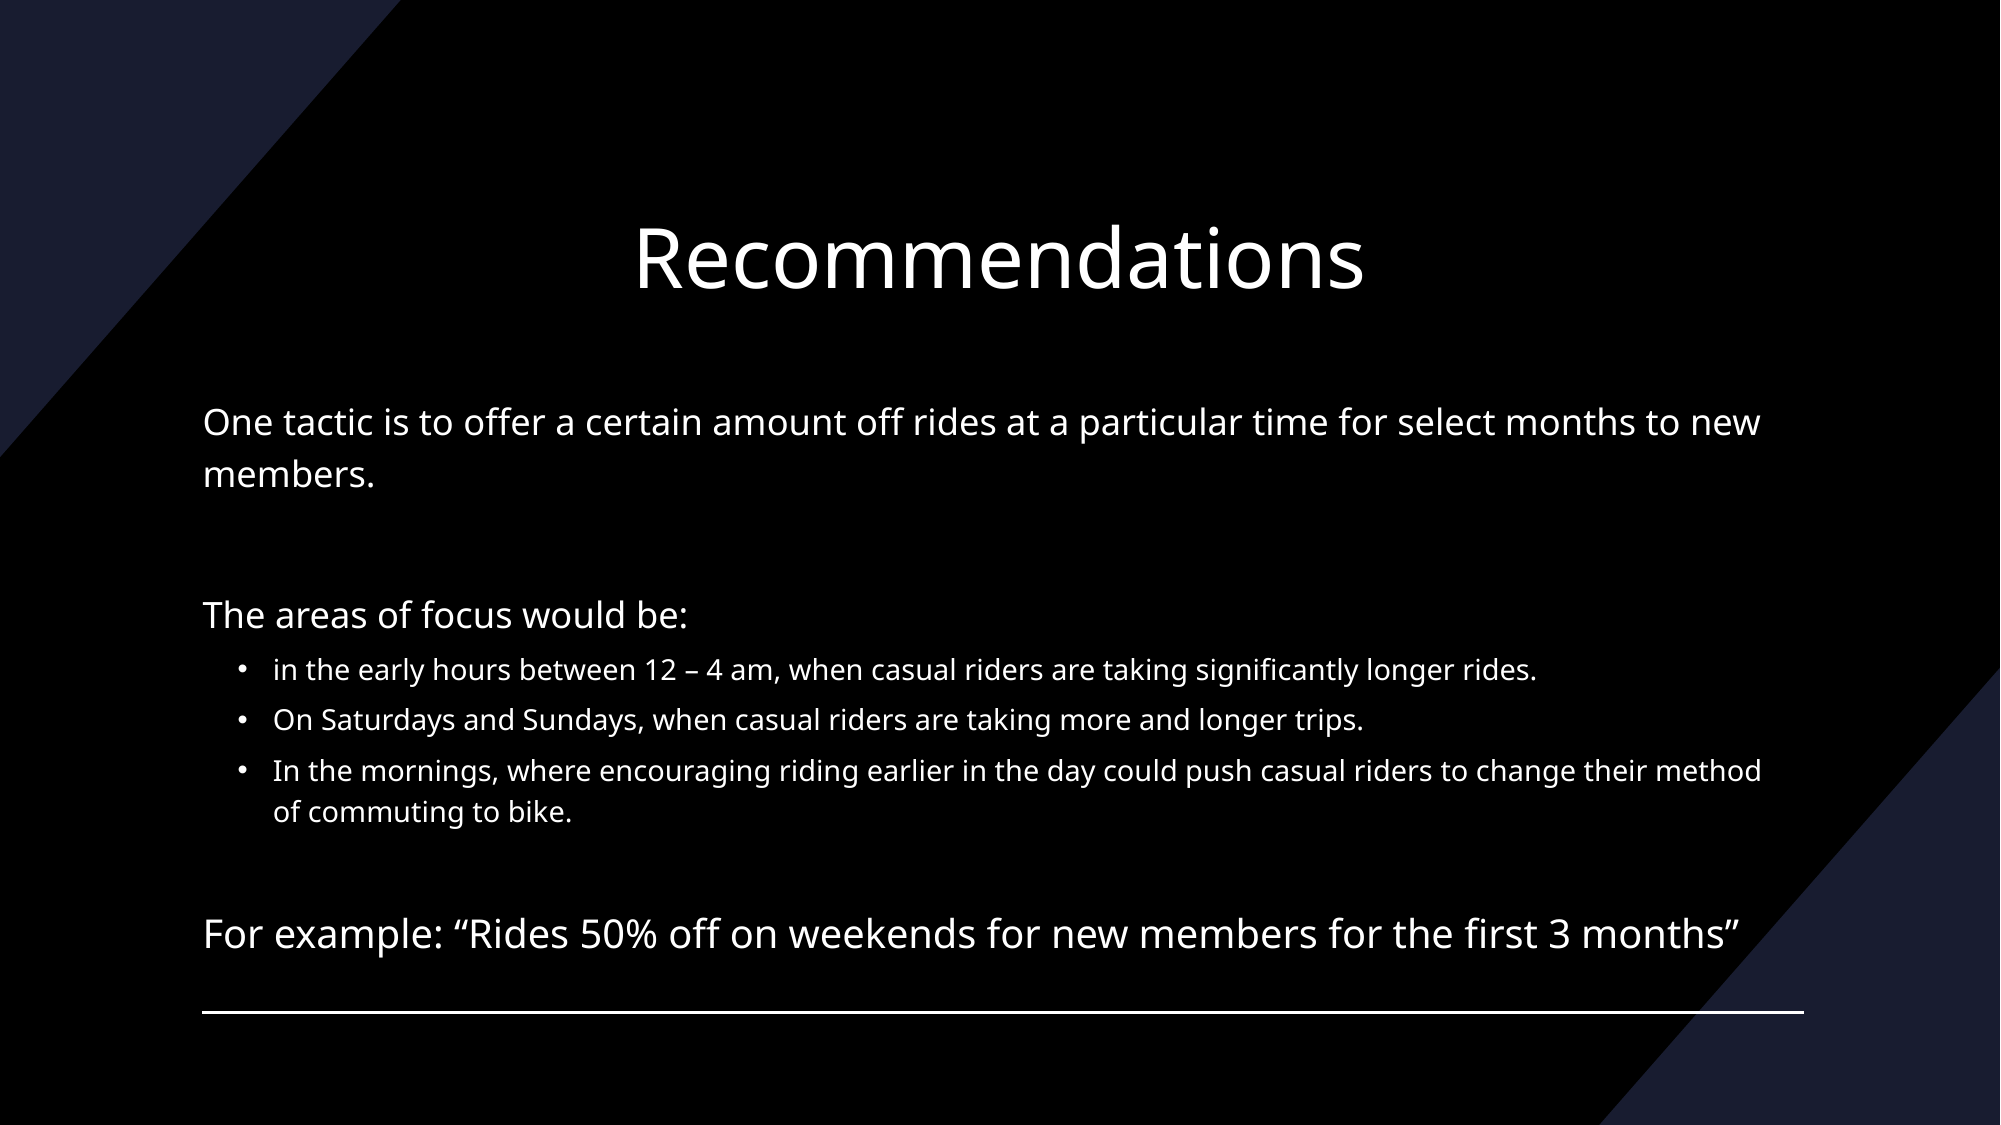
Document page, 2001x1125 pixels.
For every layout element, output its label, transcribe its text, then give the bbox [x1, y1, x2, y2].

list One tactic is to offer a certain amount off rides at a particular time for select months to new members. The areas of focus would be: in the early hours between 12 – 4 am, when casual riders are taking significantly longer rides. On Saturdays and Sundays, when casual riders are taking more and longer trips. In the mornings, where encouraging riding earlier in the day could push casual riders to change their method of commuting to bike. For example: “Rides 50% off on weekends for new members for the first 3 months” [187, 382, 1813, 968]
title Recommendations [187, 143, 1813, 367]
